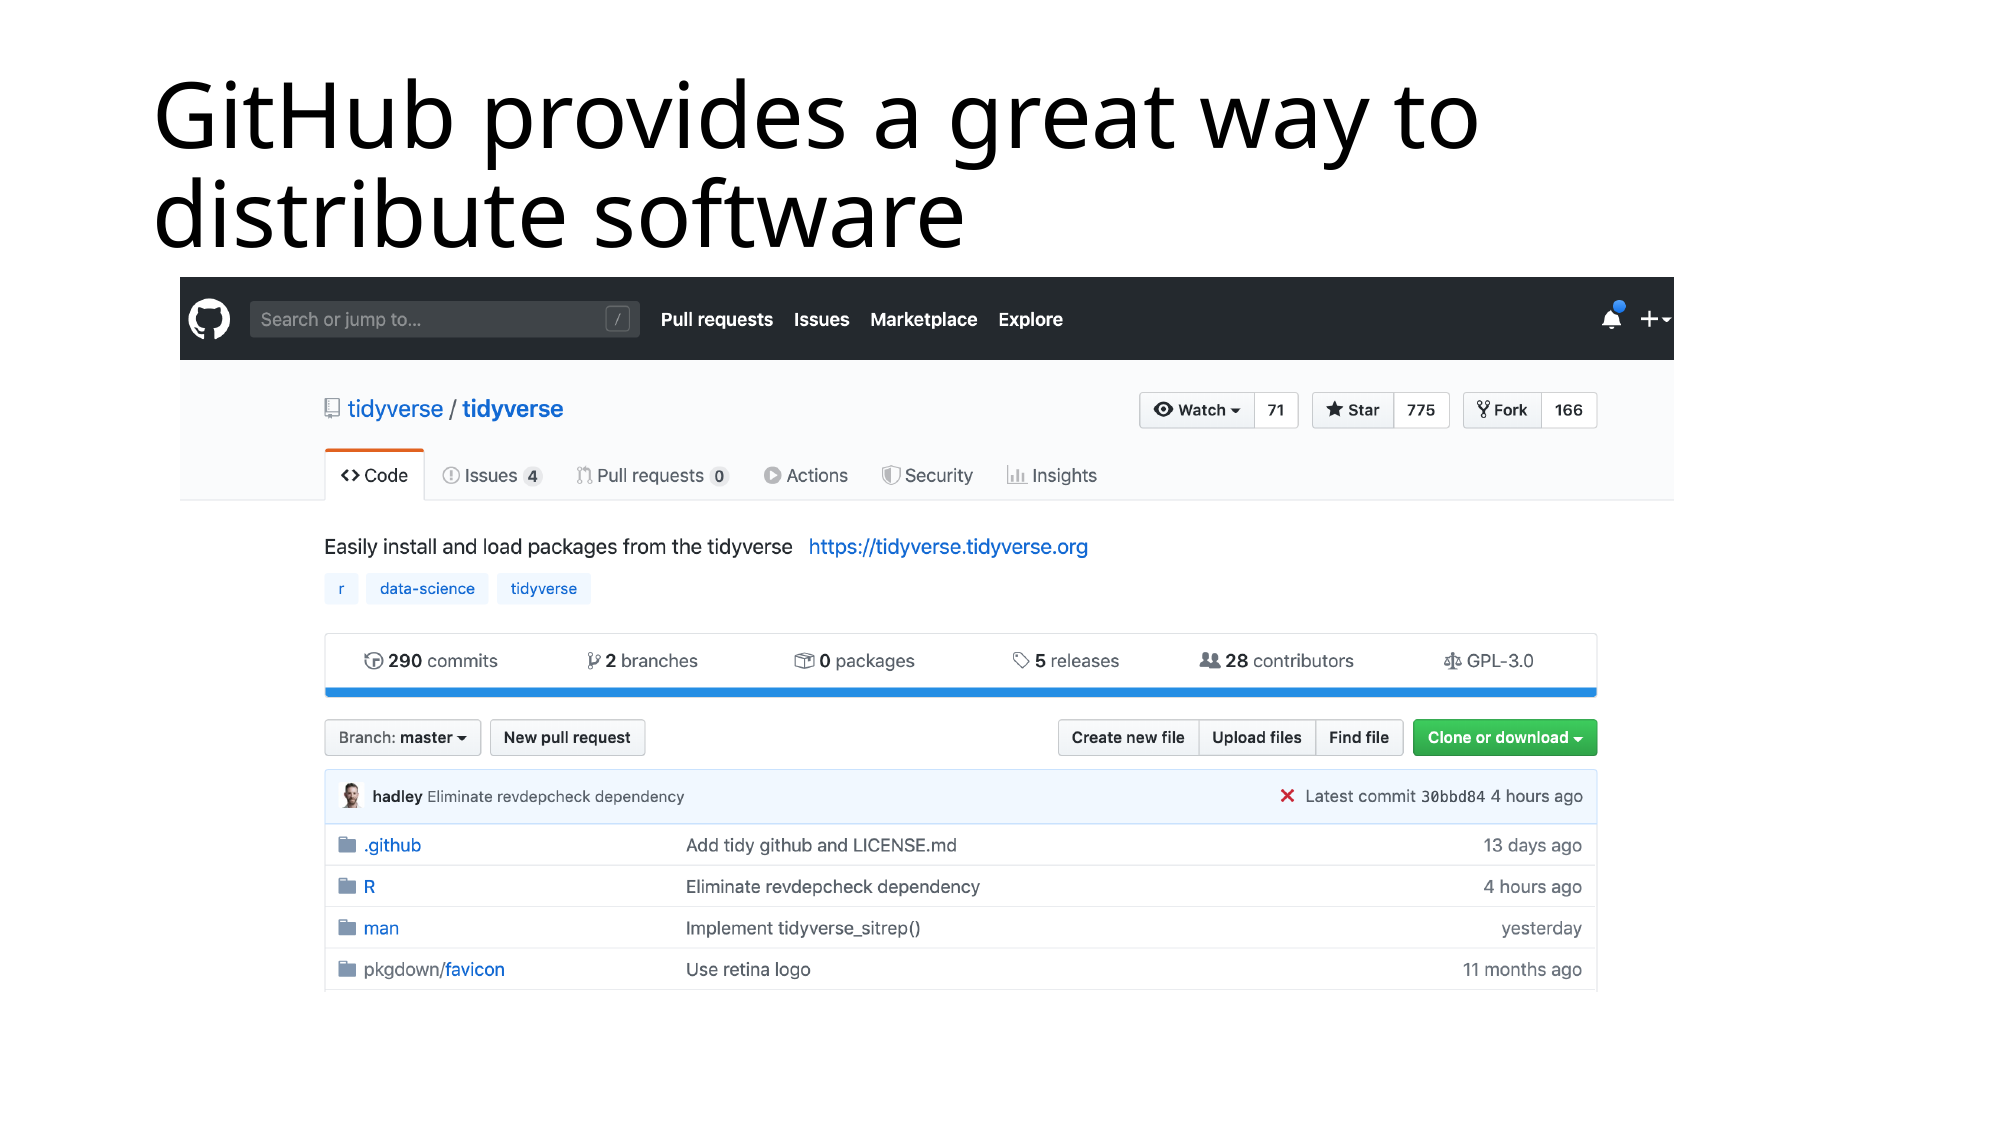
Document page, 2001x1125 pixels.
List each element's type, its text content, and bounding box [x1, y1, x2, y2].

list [180, 277, 1674, 992]
title GitHub provides a great way to distribute software [137, 59, 1863, 278]
